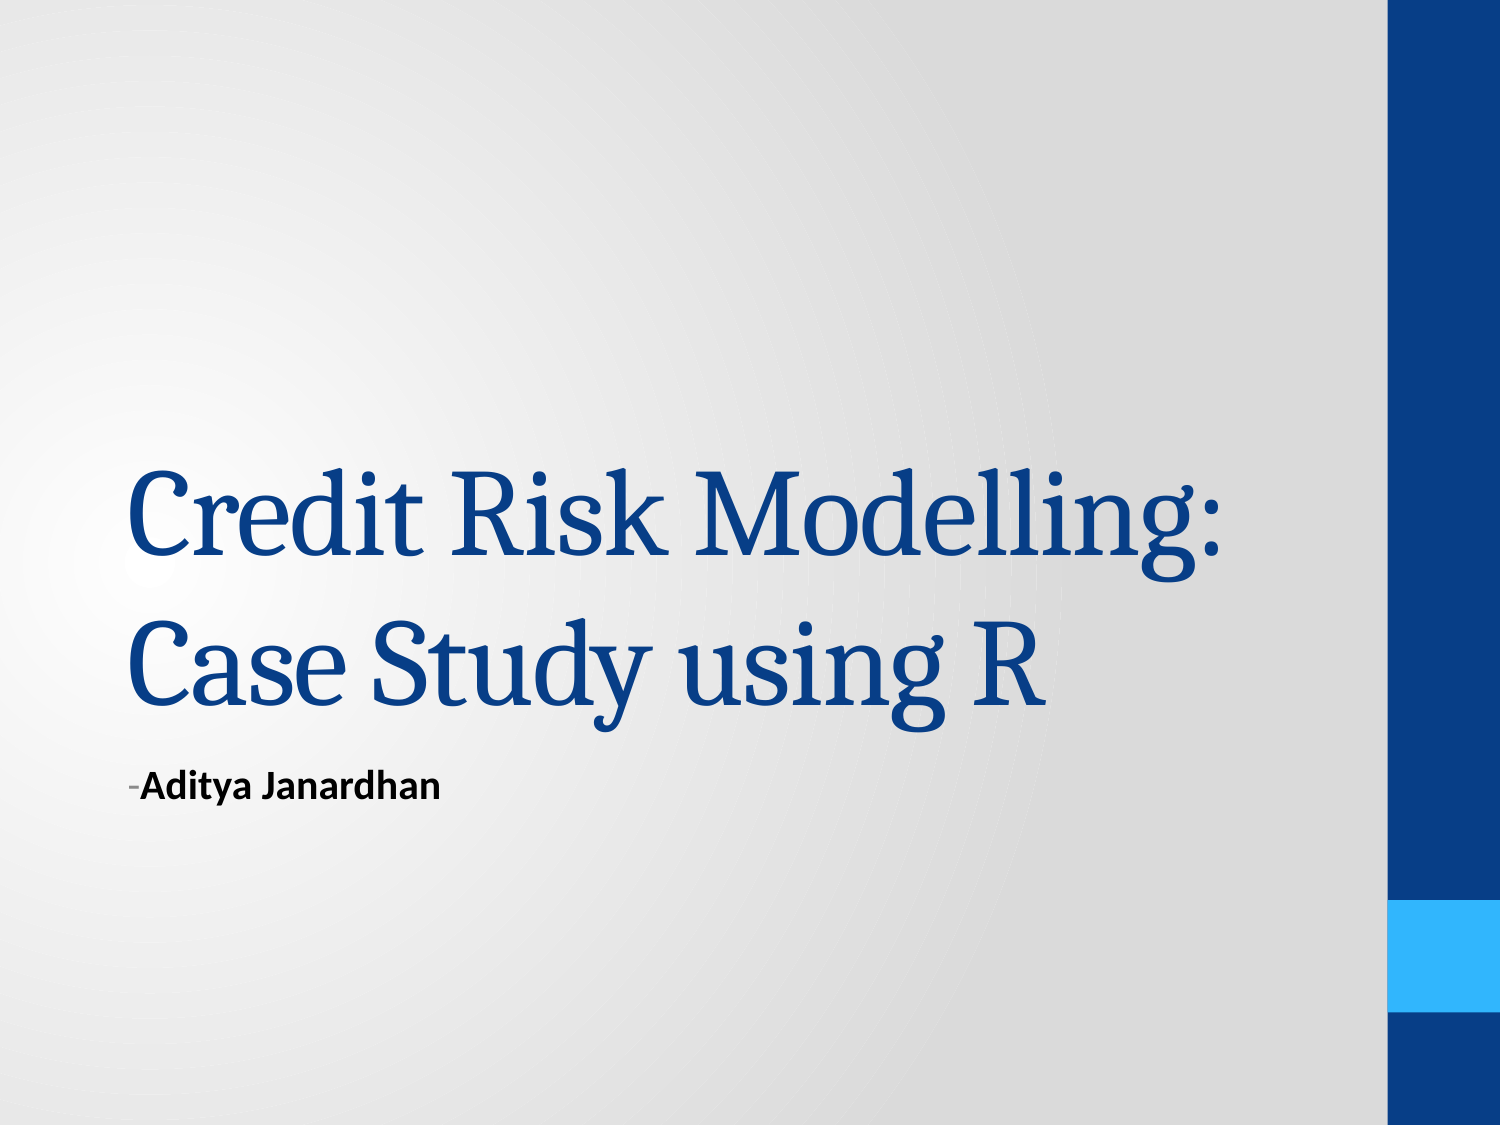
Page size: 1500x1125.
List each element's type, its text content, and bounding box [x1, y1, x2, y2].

subtitle -Aditya Janardhan [112, 750, 1173, 925]
title Credit Risk Modelling: Case Study using R [112, 312, 1350, 738]
